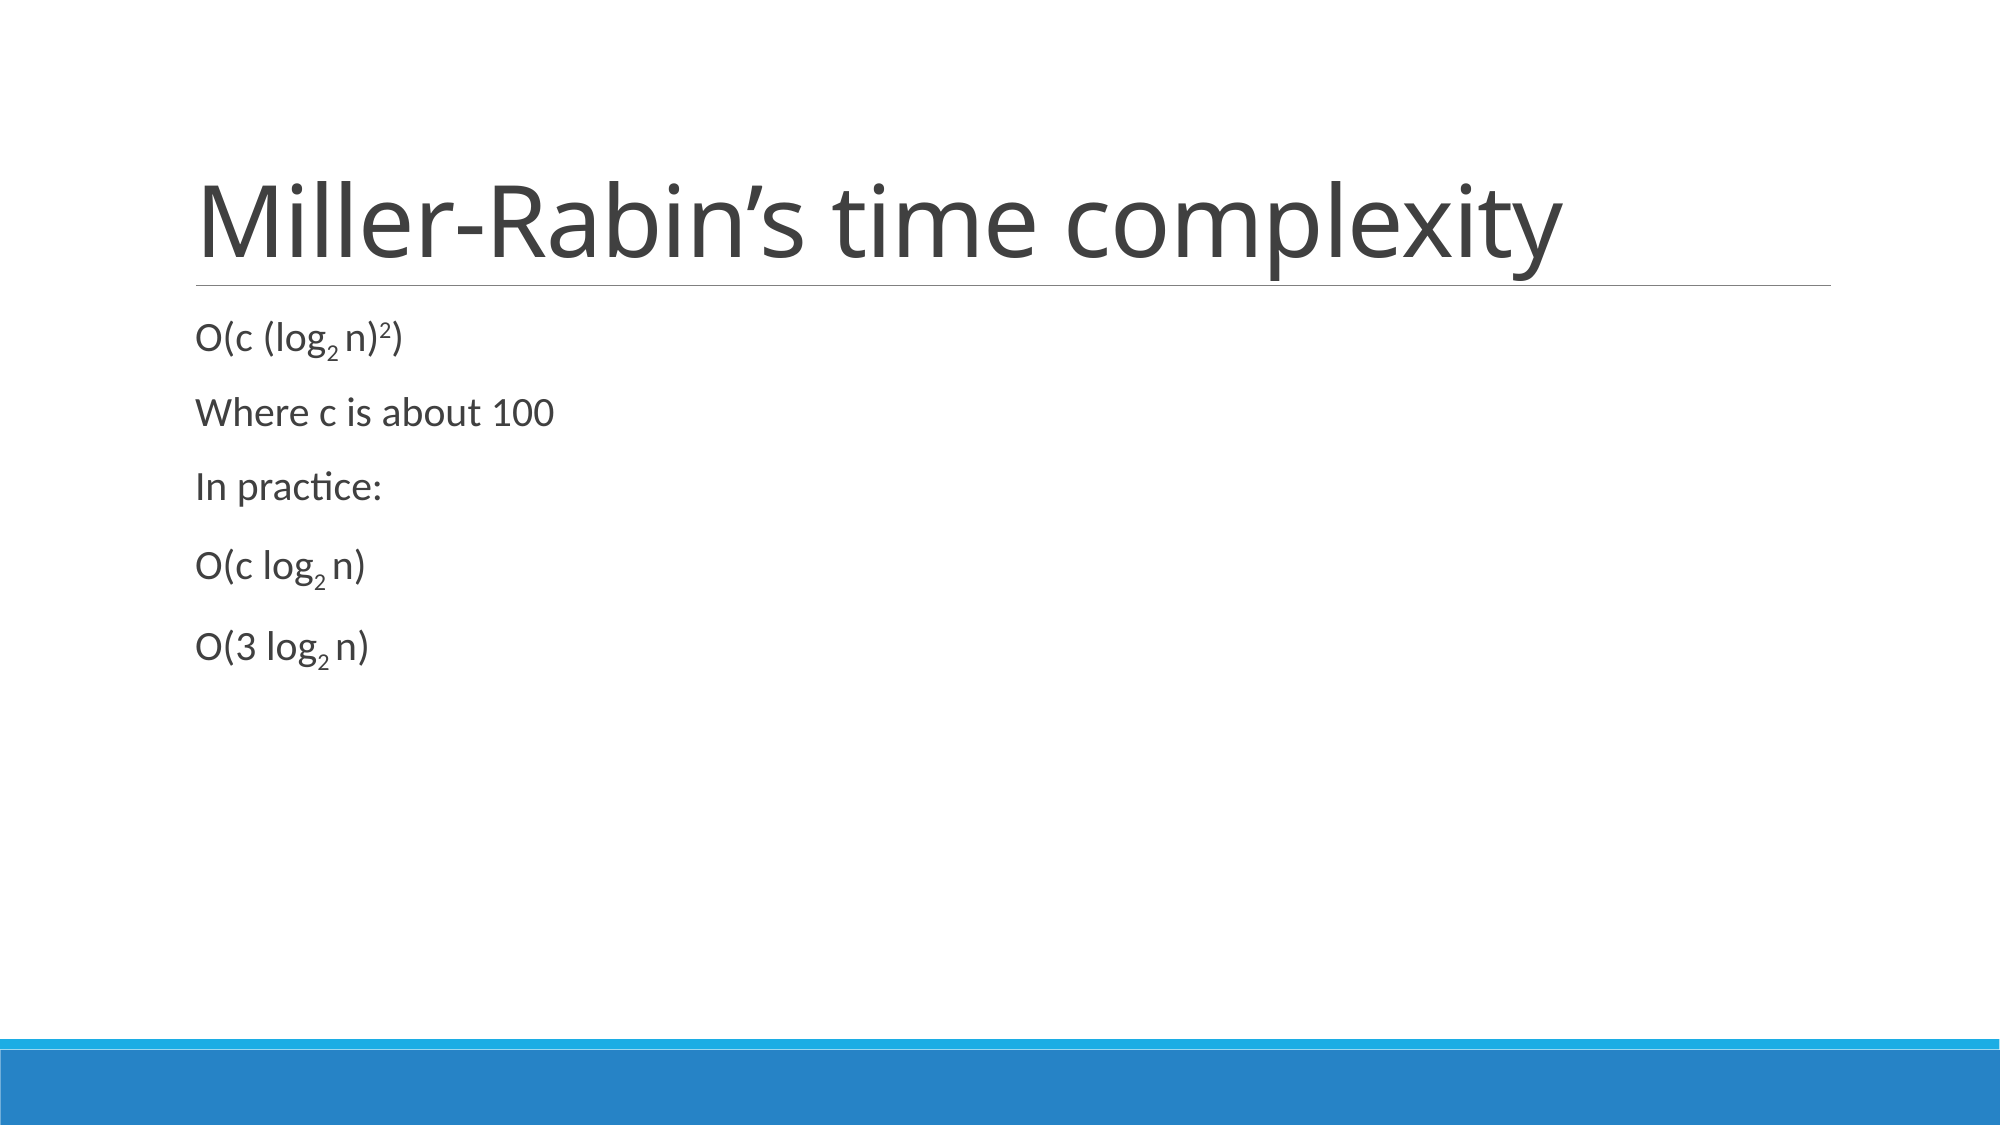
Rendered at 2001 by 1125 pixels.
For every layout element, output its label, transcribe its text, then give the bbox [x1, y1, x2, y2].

title Miller-Rabin’s time complexity [180, 47, 1830, 285]
list O(c (log2 n)2) Where c is about 100 In practice: O(c log2 n) O(3 log2 n) [180, 302, 1830, 963]
